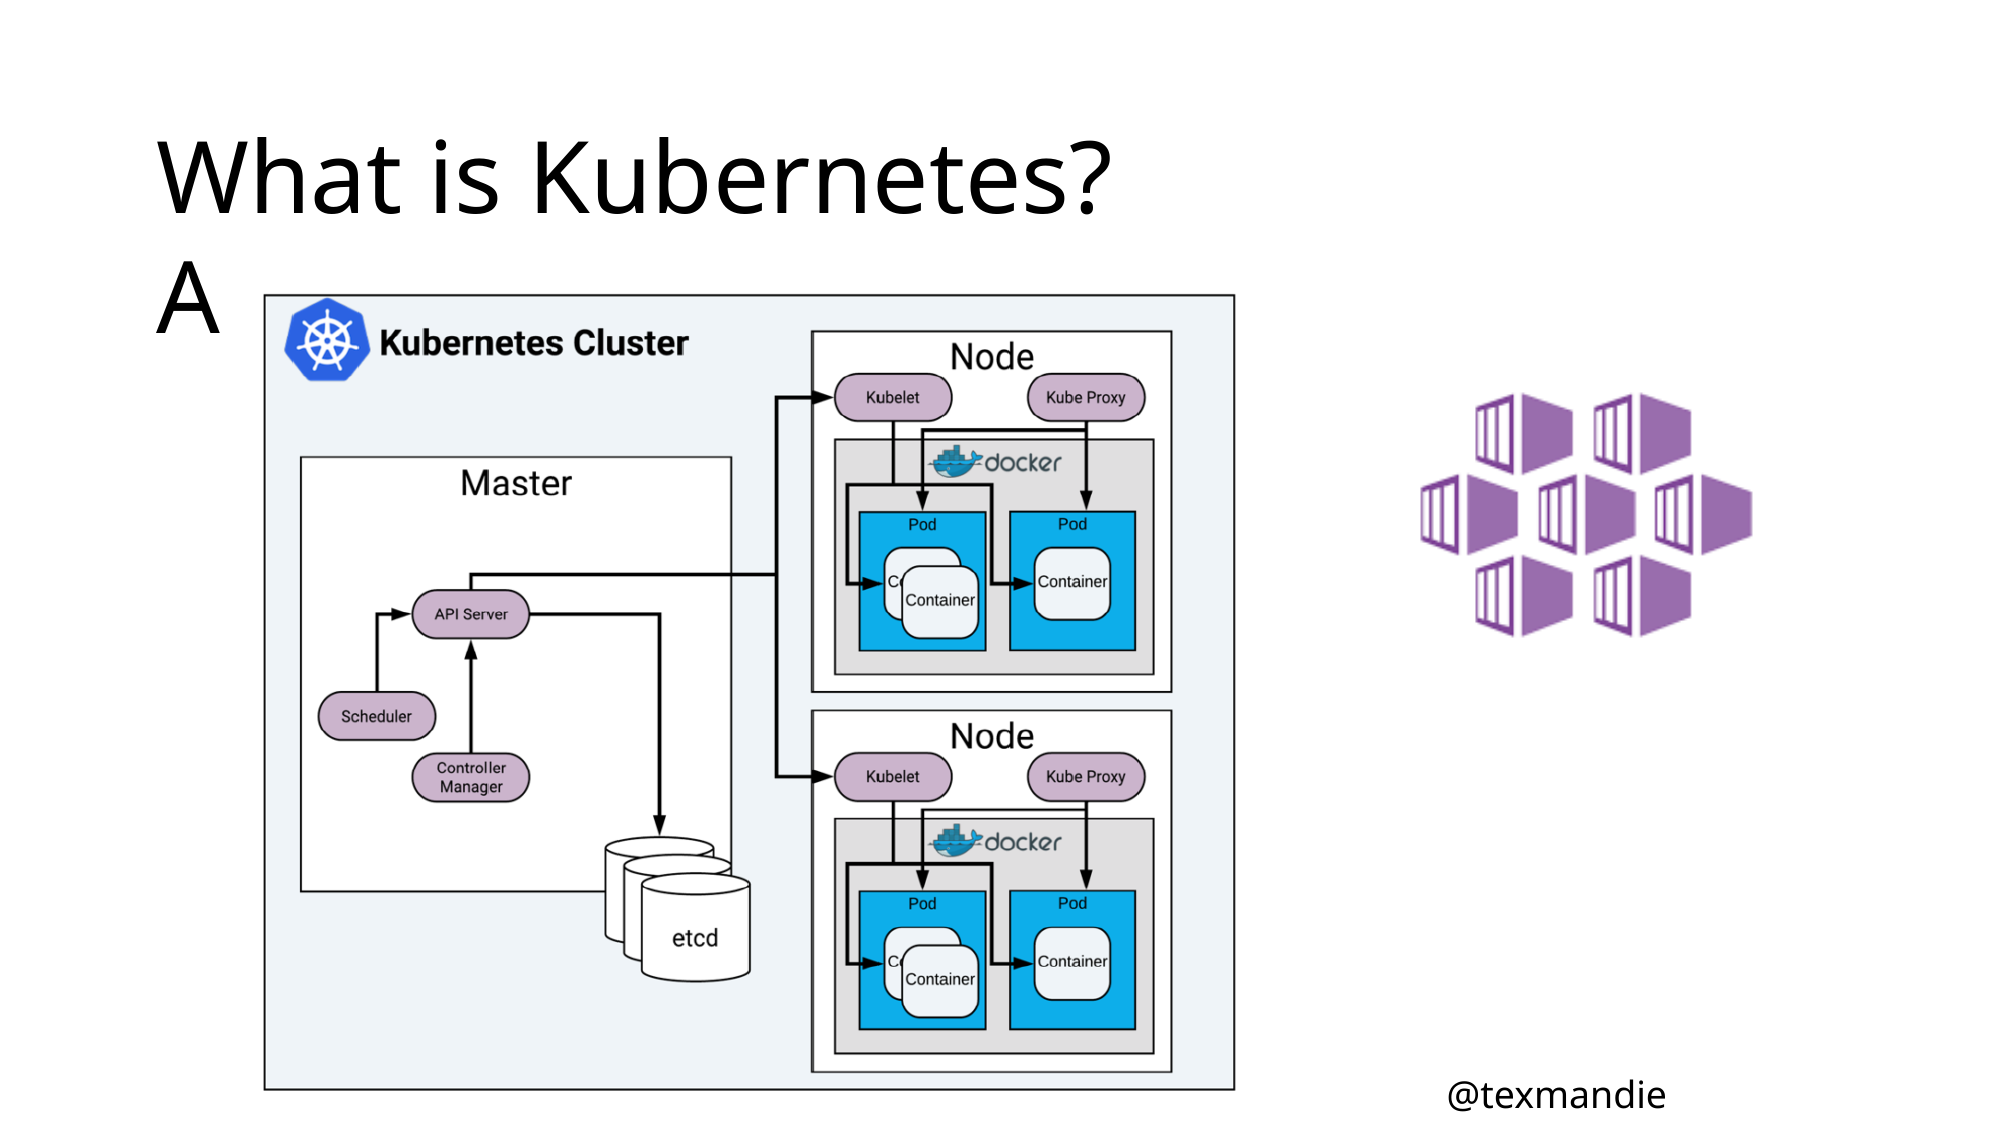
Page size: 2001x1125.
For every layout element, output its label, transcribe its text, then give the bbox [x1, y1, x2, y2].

picture [228, 257, 1928, 1125]
text_box What is Kubernetes? AKS? [141, 105, 1312, 361]
text_box @texmandie [1431, 1063, 1963, 1124]
